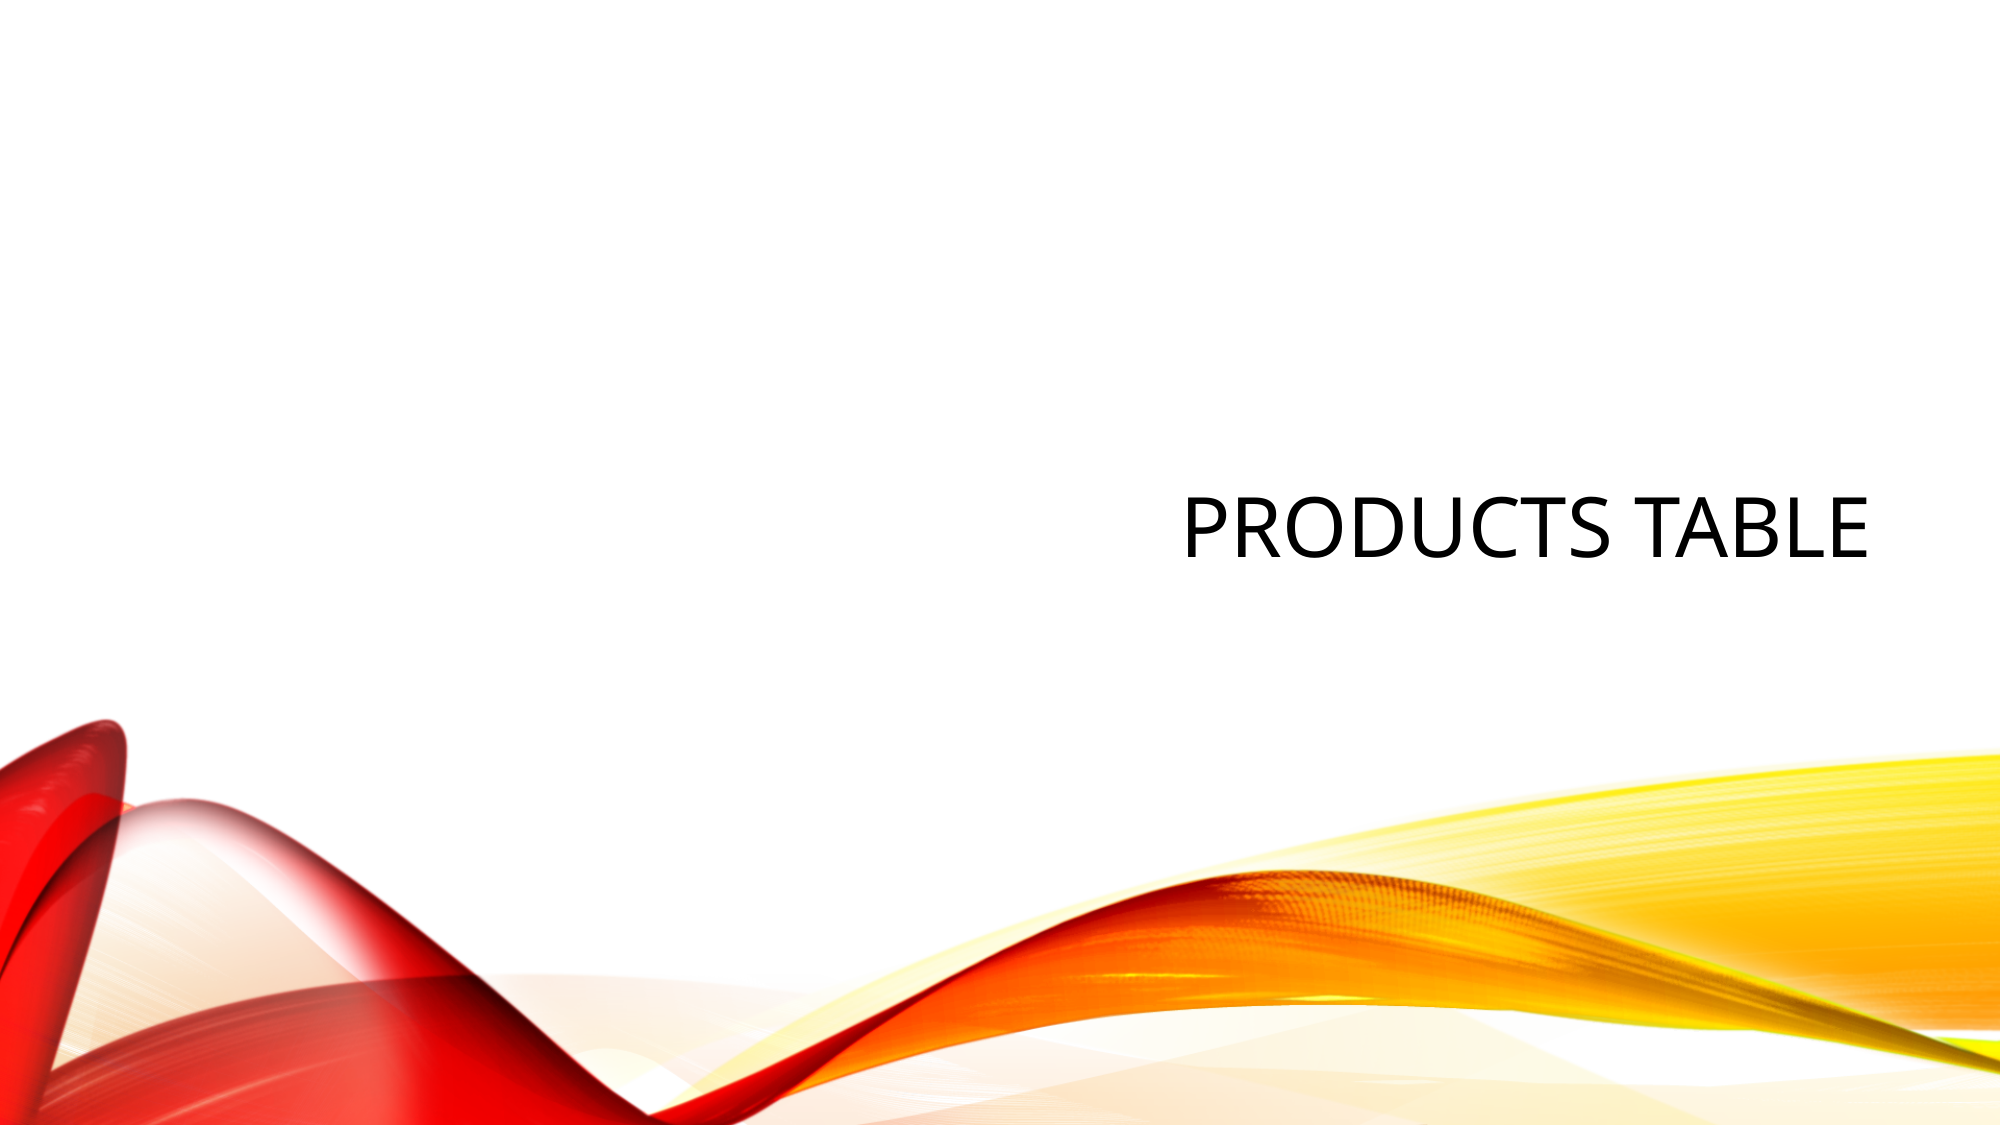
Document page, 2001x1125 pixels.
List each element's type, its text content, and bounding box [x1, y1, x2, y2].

picture [0, 717, 2000, 1125]
title Products table [112, 123, 1888, 584]
